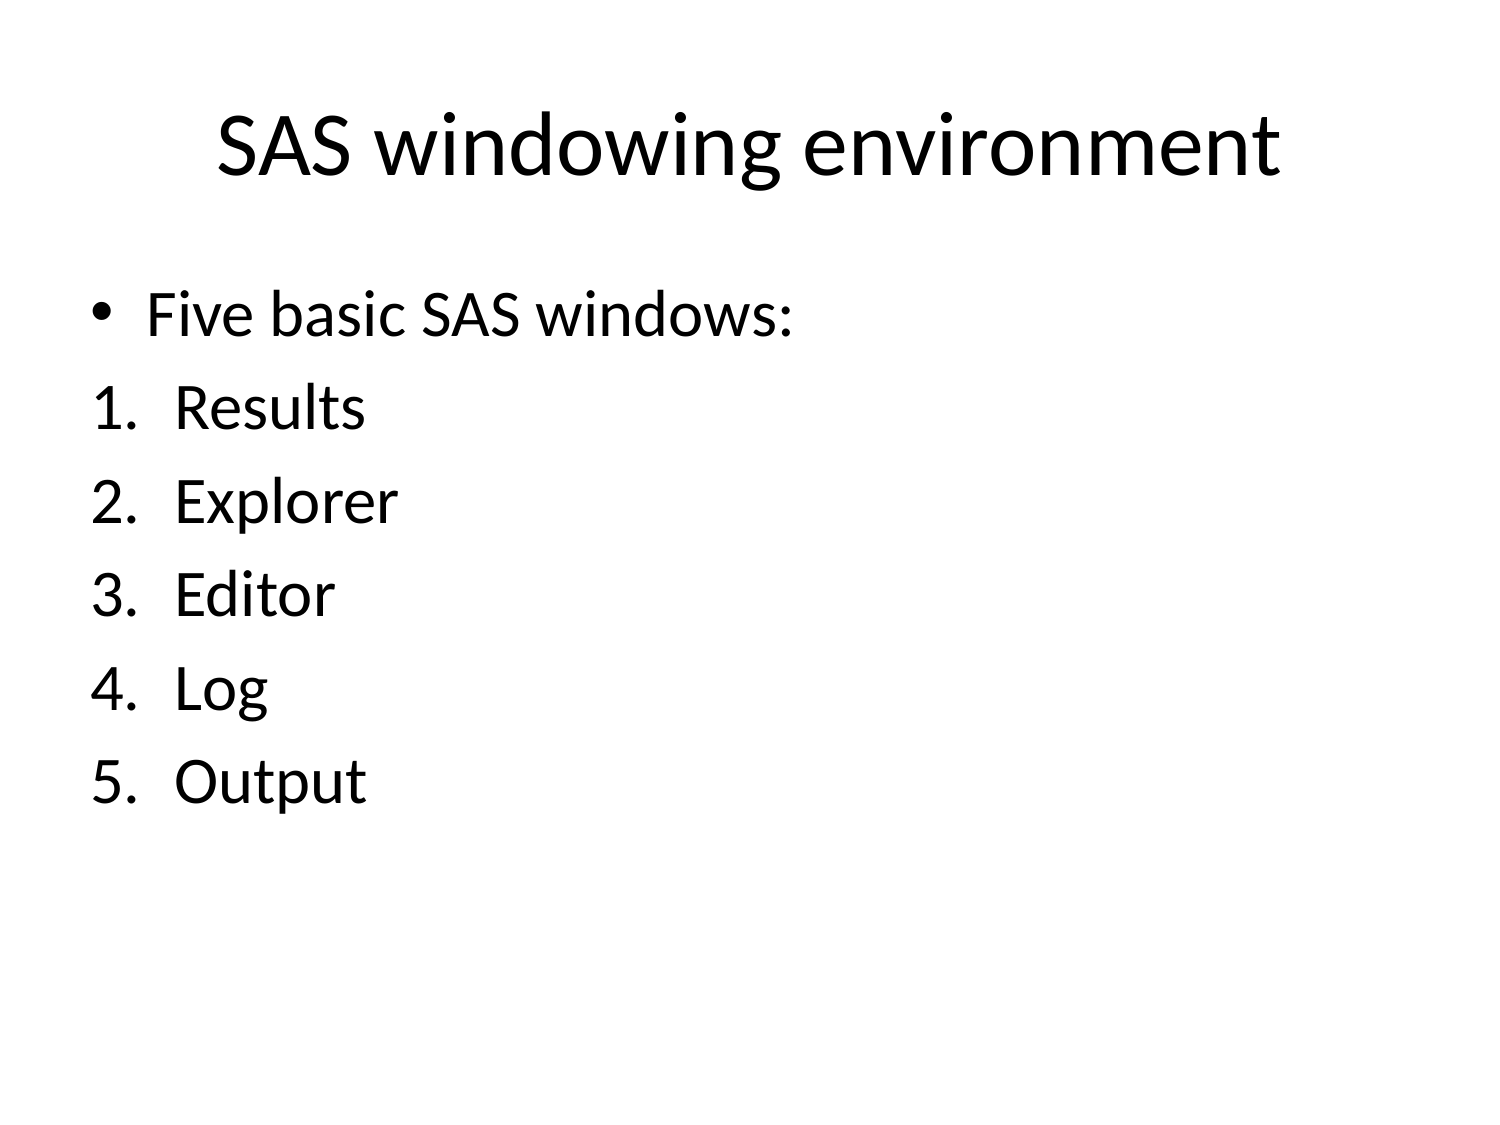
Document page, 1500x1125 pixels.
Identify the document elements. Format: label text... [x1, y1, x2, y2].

title SAS windowing environment [75, 45, 1425, 233]
list Five basic SAS windows: Results Explorer Editor Log Output [75, 262, 1425, 1005]
